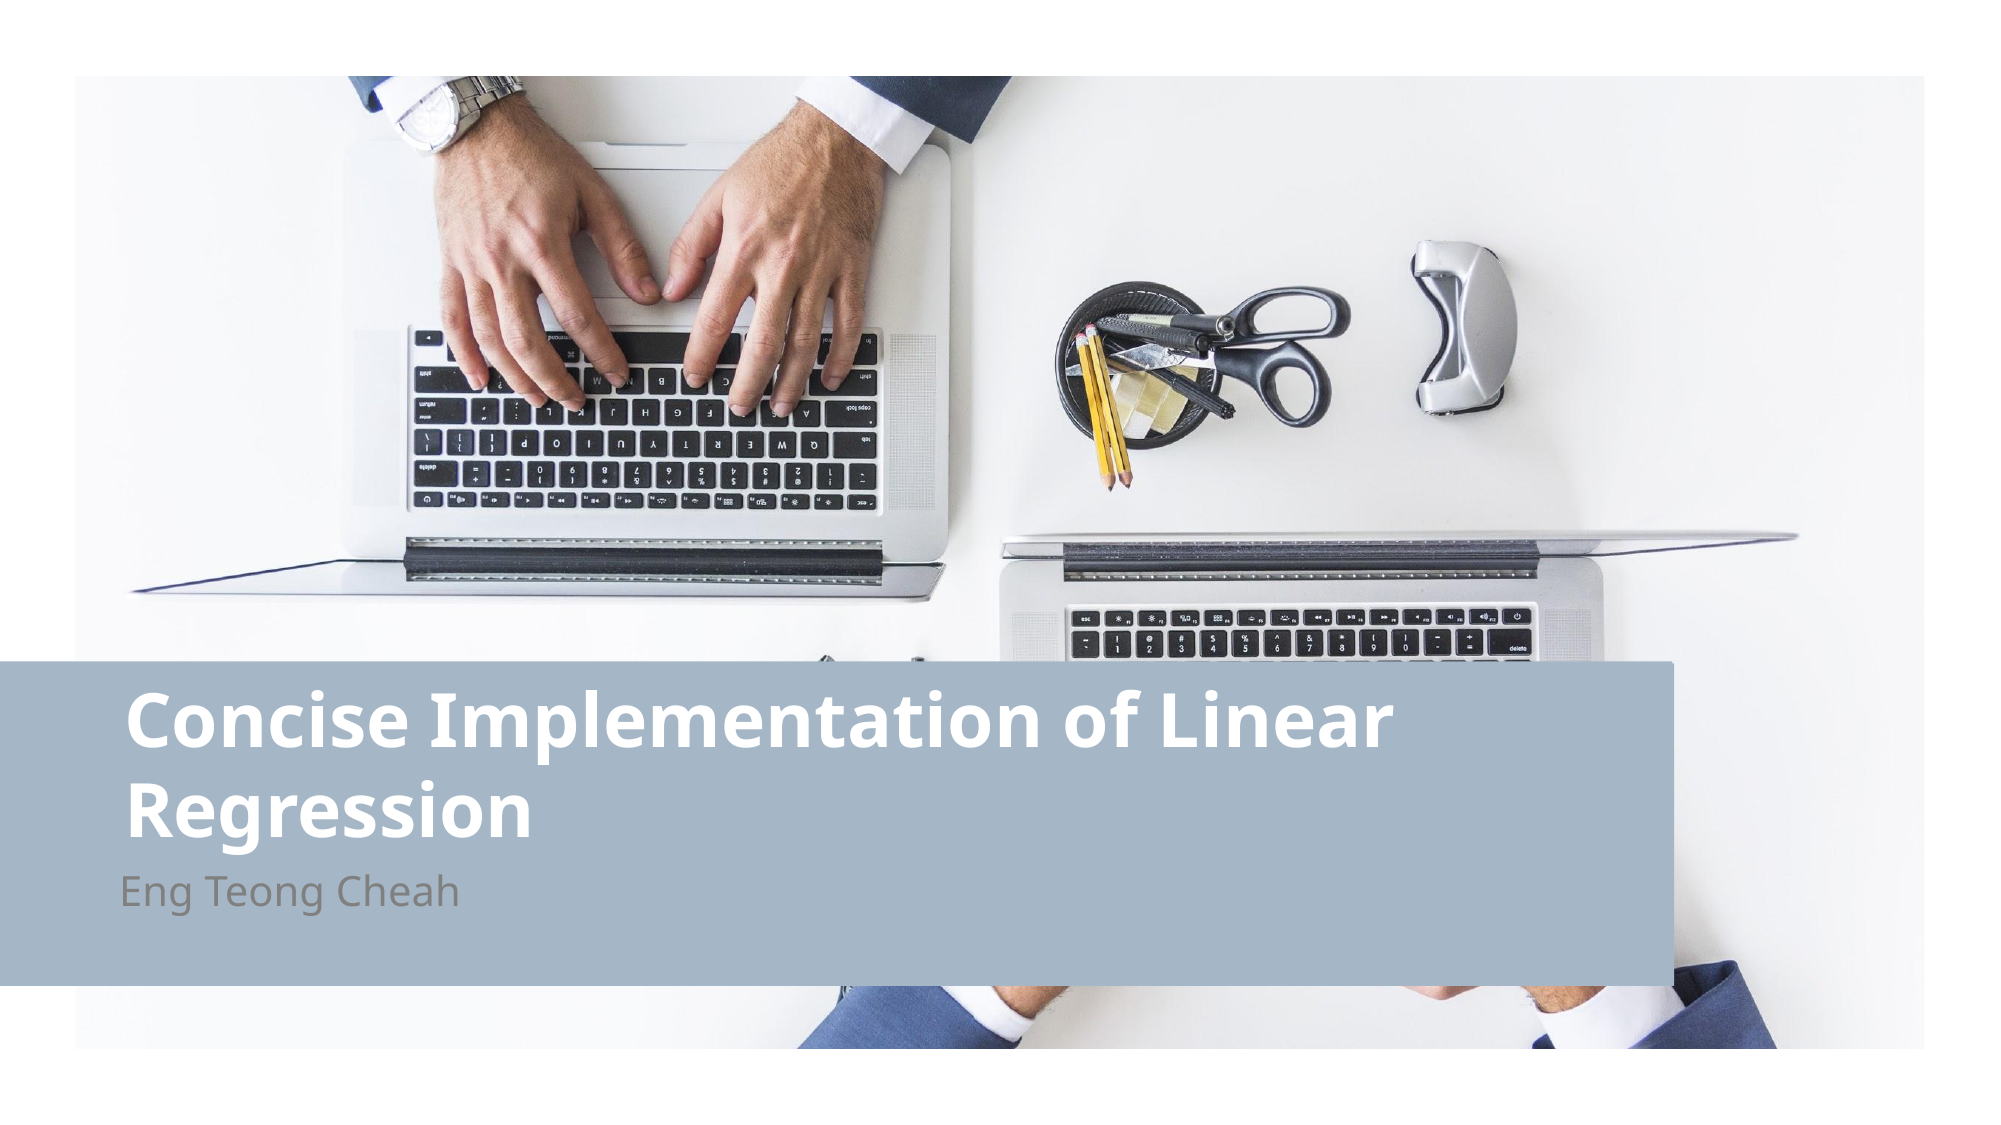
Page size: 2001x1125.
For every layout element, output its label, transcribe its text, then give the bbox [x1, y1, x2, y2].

text_box [0, 663, 1675, 986]
subtitle Eng Teong Cheah [104, 855, 1744, 975]
picture [75, 76, 1925, 1049]
title Concise Implementation of Linear Regression [104, 454, 1721, 855]
